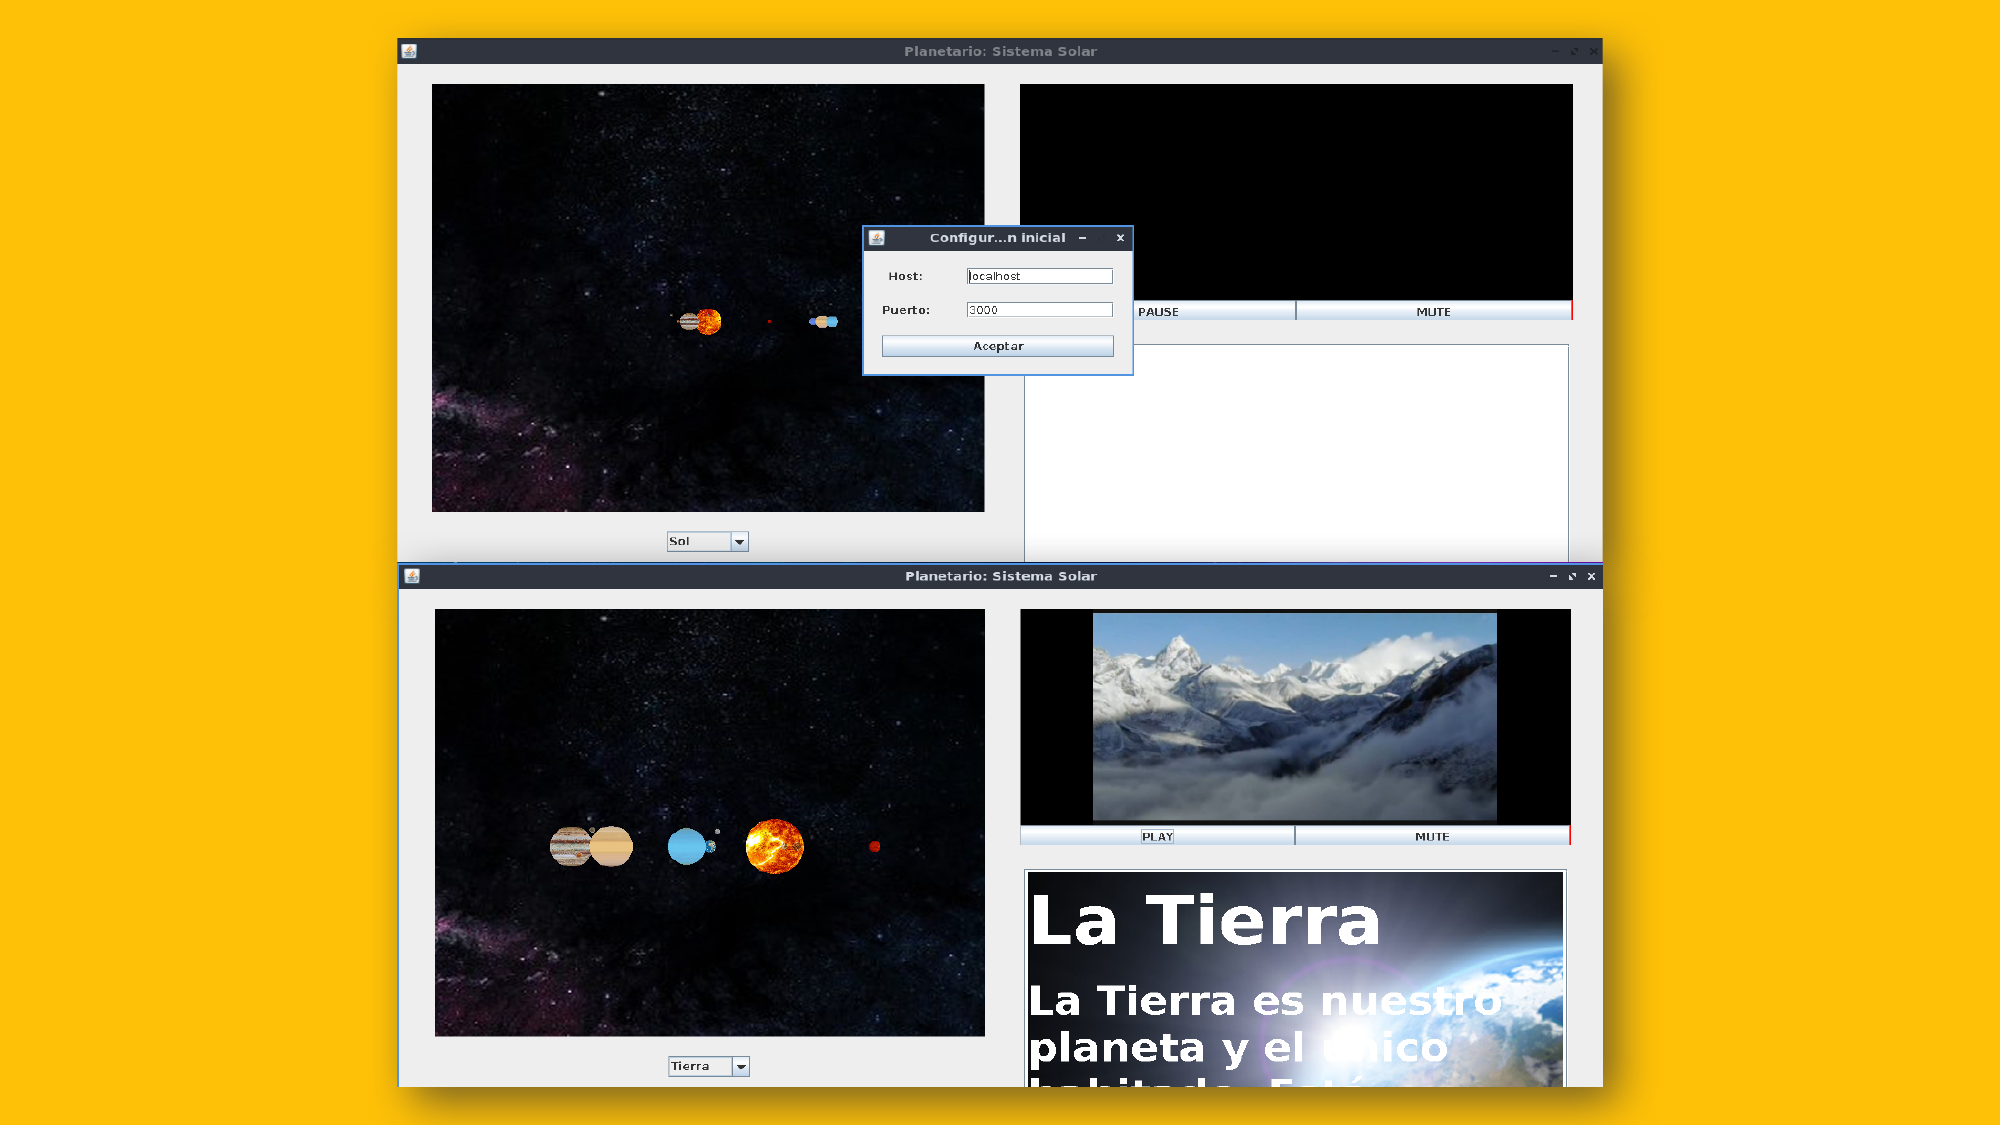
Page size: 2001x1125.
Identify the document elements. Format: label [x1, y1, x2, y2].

picture [397, 38, 1603, 1087]
